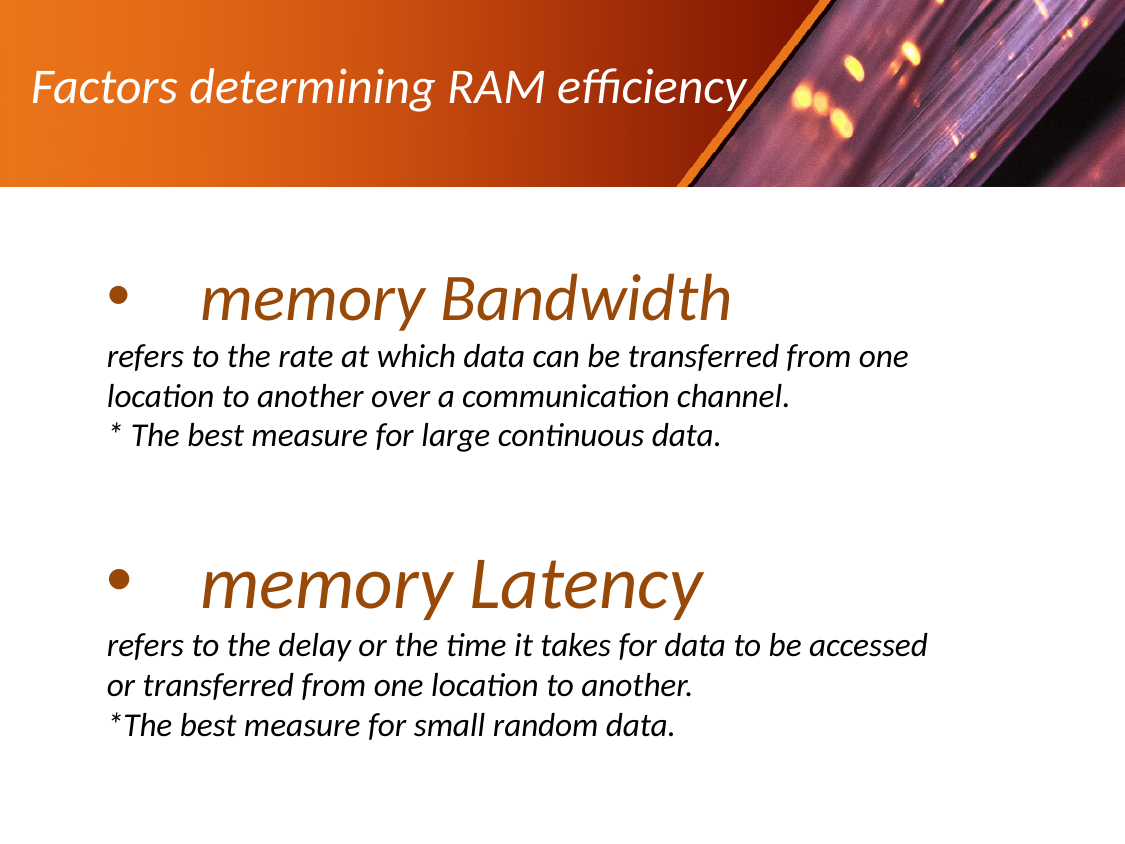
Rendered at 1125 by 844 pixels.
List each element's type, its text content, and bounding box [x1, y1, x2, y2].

text_box Factors determining RAM efficiency [16, 46, 762, 121]
picture [0, 0, 1125, 844]
text_box memory Bandwidth refers to the rate at which data can be transferred from one location to another over a communication channel. * The best measure for large continuous data. memory Latency refers to the delay or the time it takes for data to be accessed or transferred from one location to another. *The best measure for small random data. [92, 246, 952, 844]
